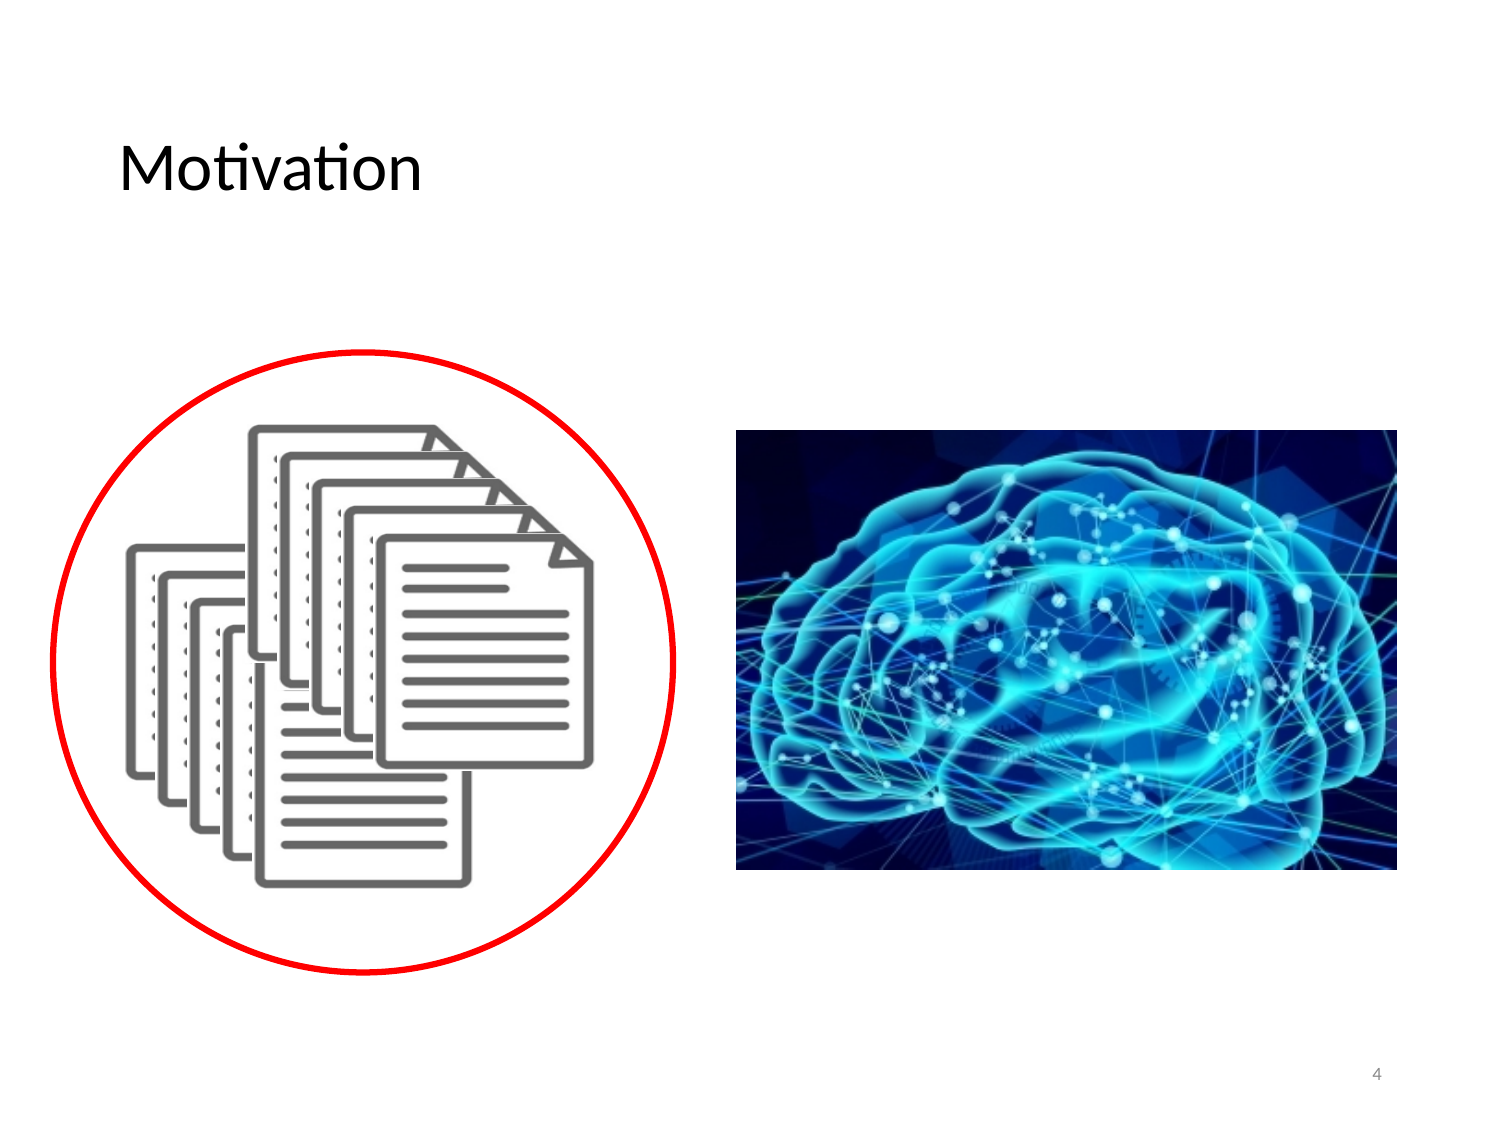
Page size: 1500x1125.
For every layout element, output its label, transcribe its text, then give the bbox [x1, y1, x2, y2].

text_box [245, 424, 596, 771]
text_box [51, 351, 563, 861]
slide_number 4 [1059, 1042, 1397, 1103]
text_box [123, 543, 474, 890]
title Motivation [103, 59, 1397, 278]
picture [736, 430, 1397, 870]
text_box [150, 456, 675, 974]
